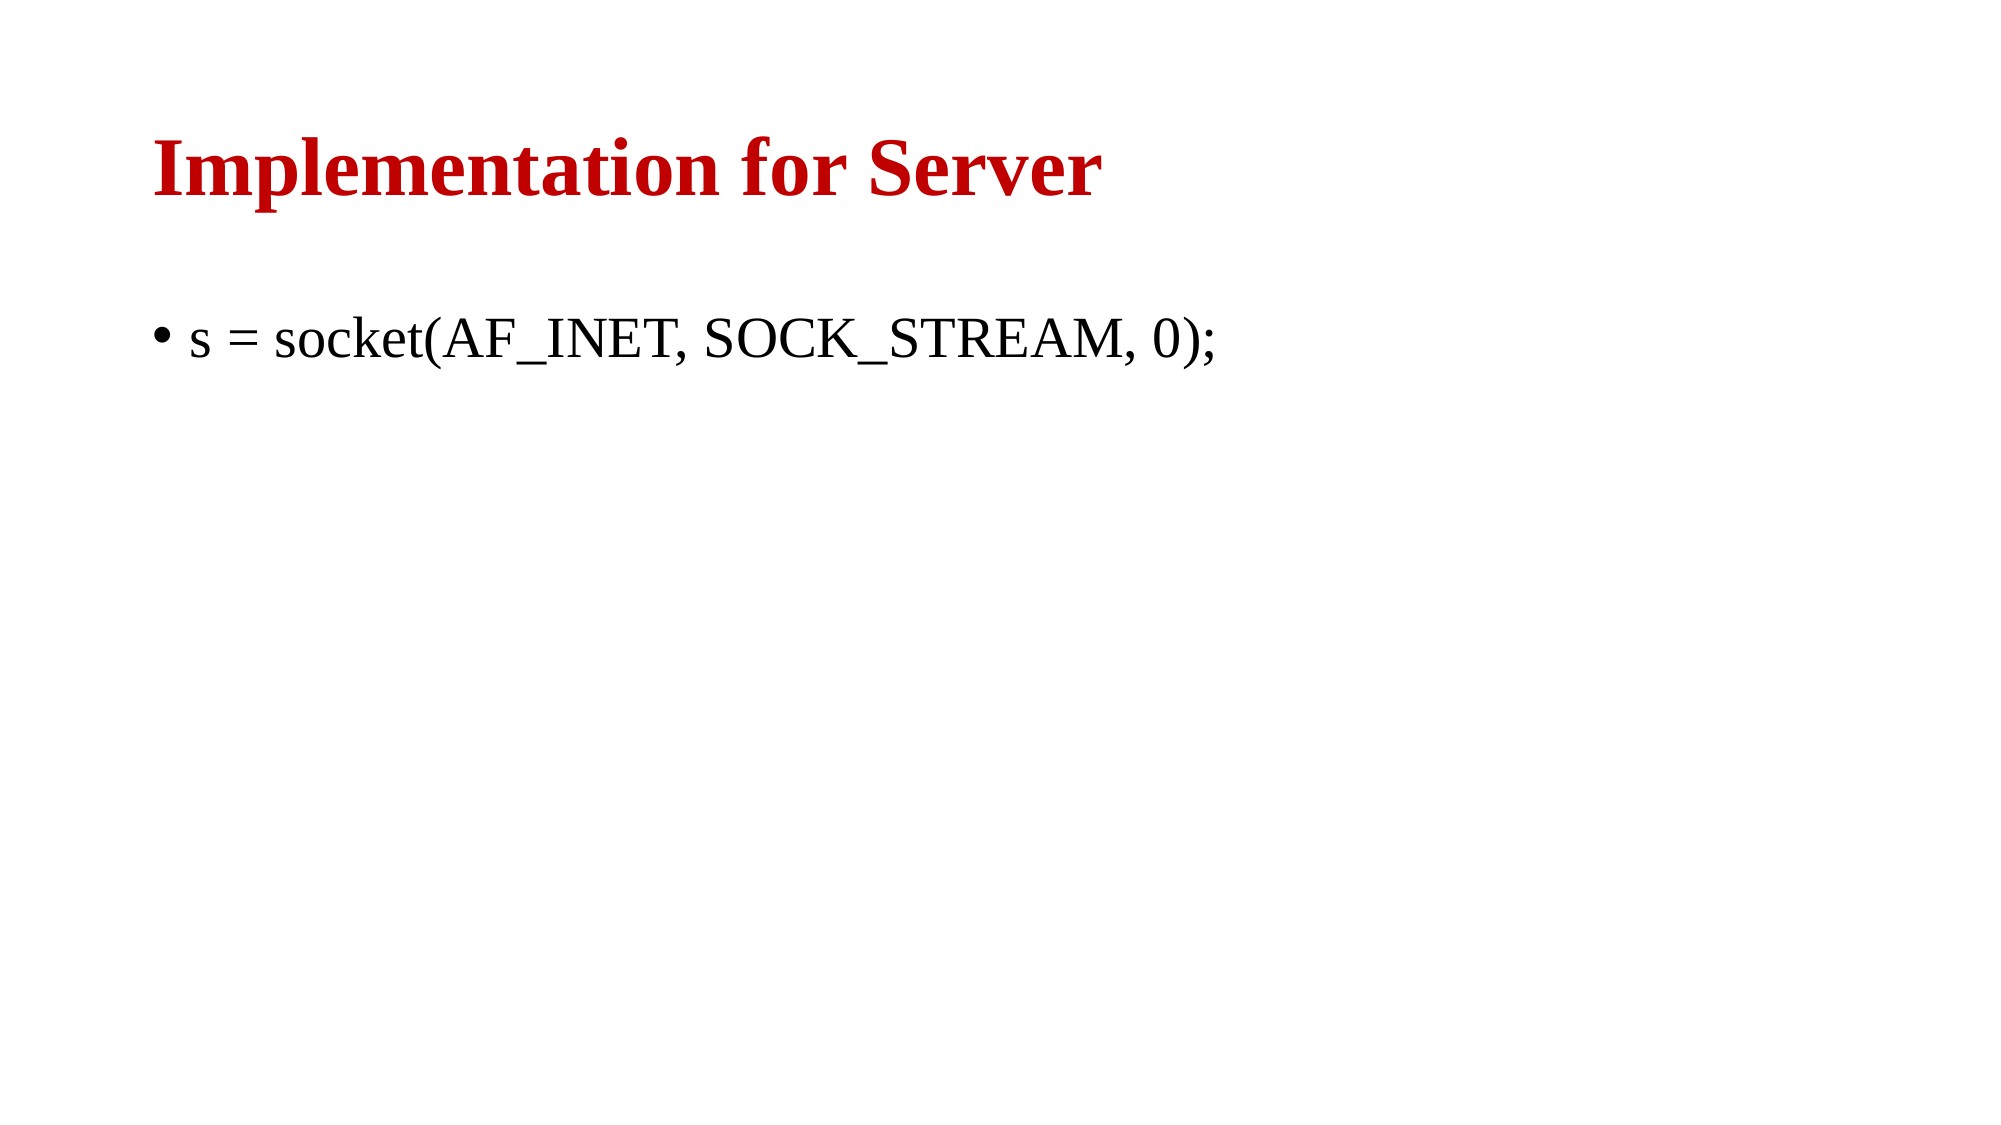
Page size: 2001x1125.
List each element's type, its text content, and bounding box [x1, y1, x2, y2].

title Implementation for Server [137, 59, 1863, 278]
list s = socket(AF_INET, SOCK_STREAM, 0); [137, 299, 1863, 1014]
